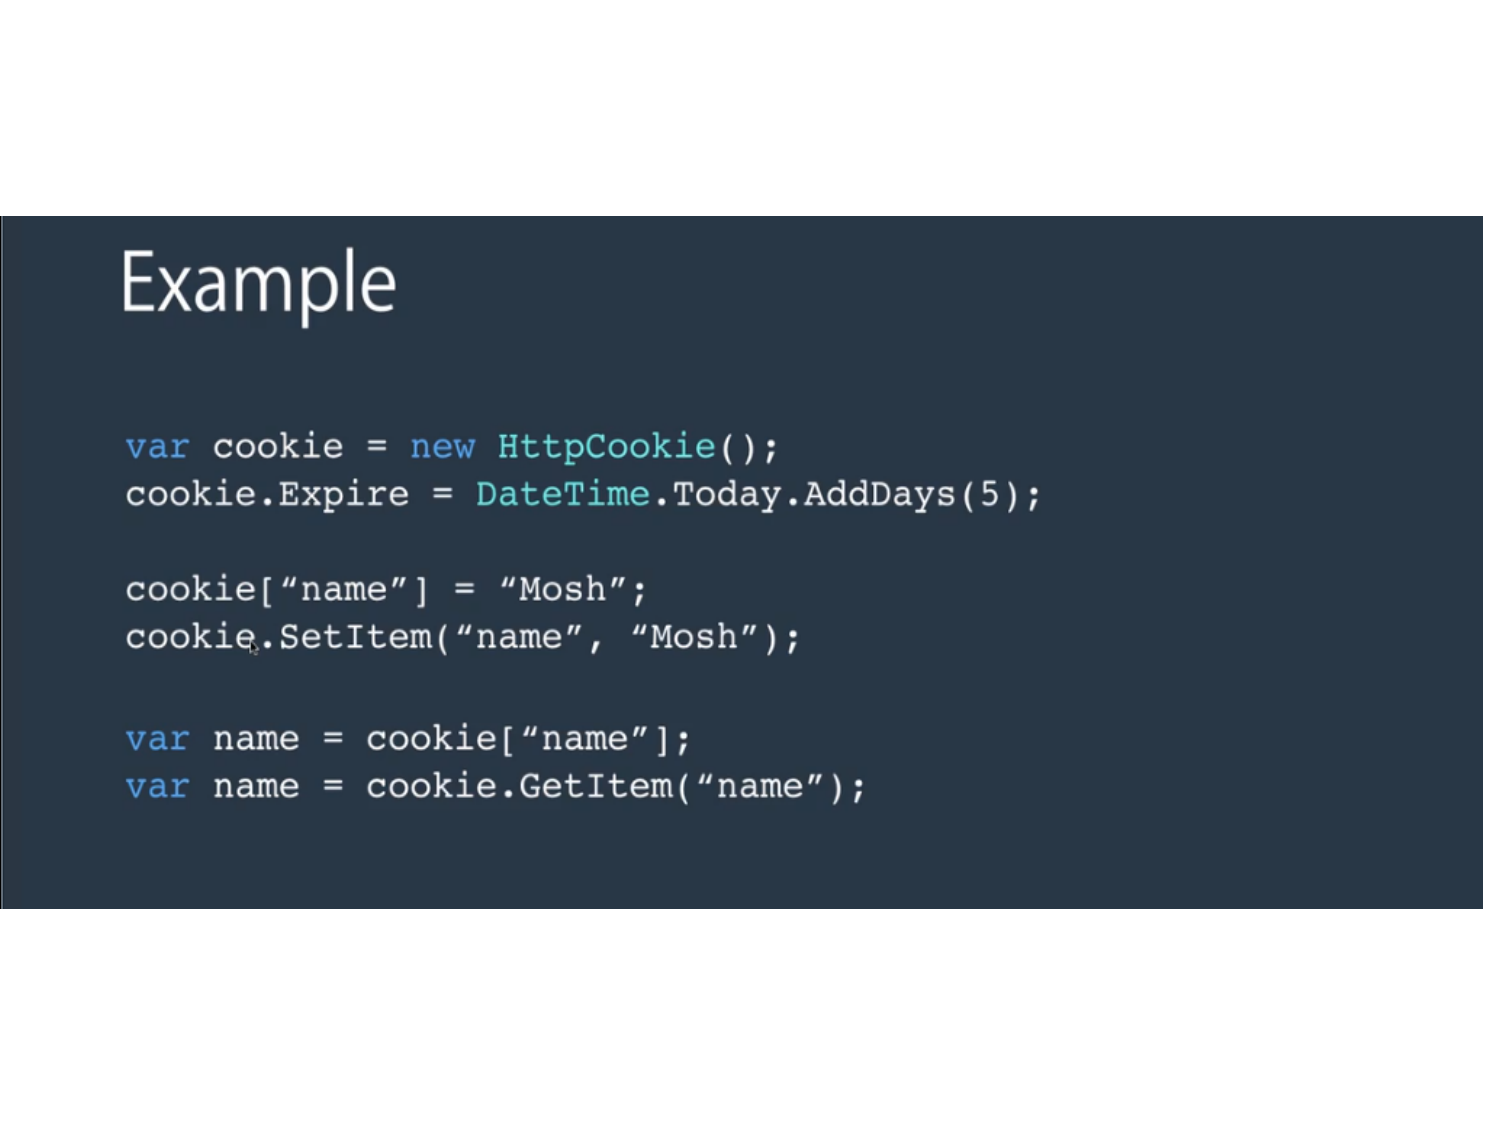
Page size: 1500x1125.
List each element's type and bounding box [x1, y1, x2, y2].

picture [0, 216, 1483, 909]
